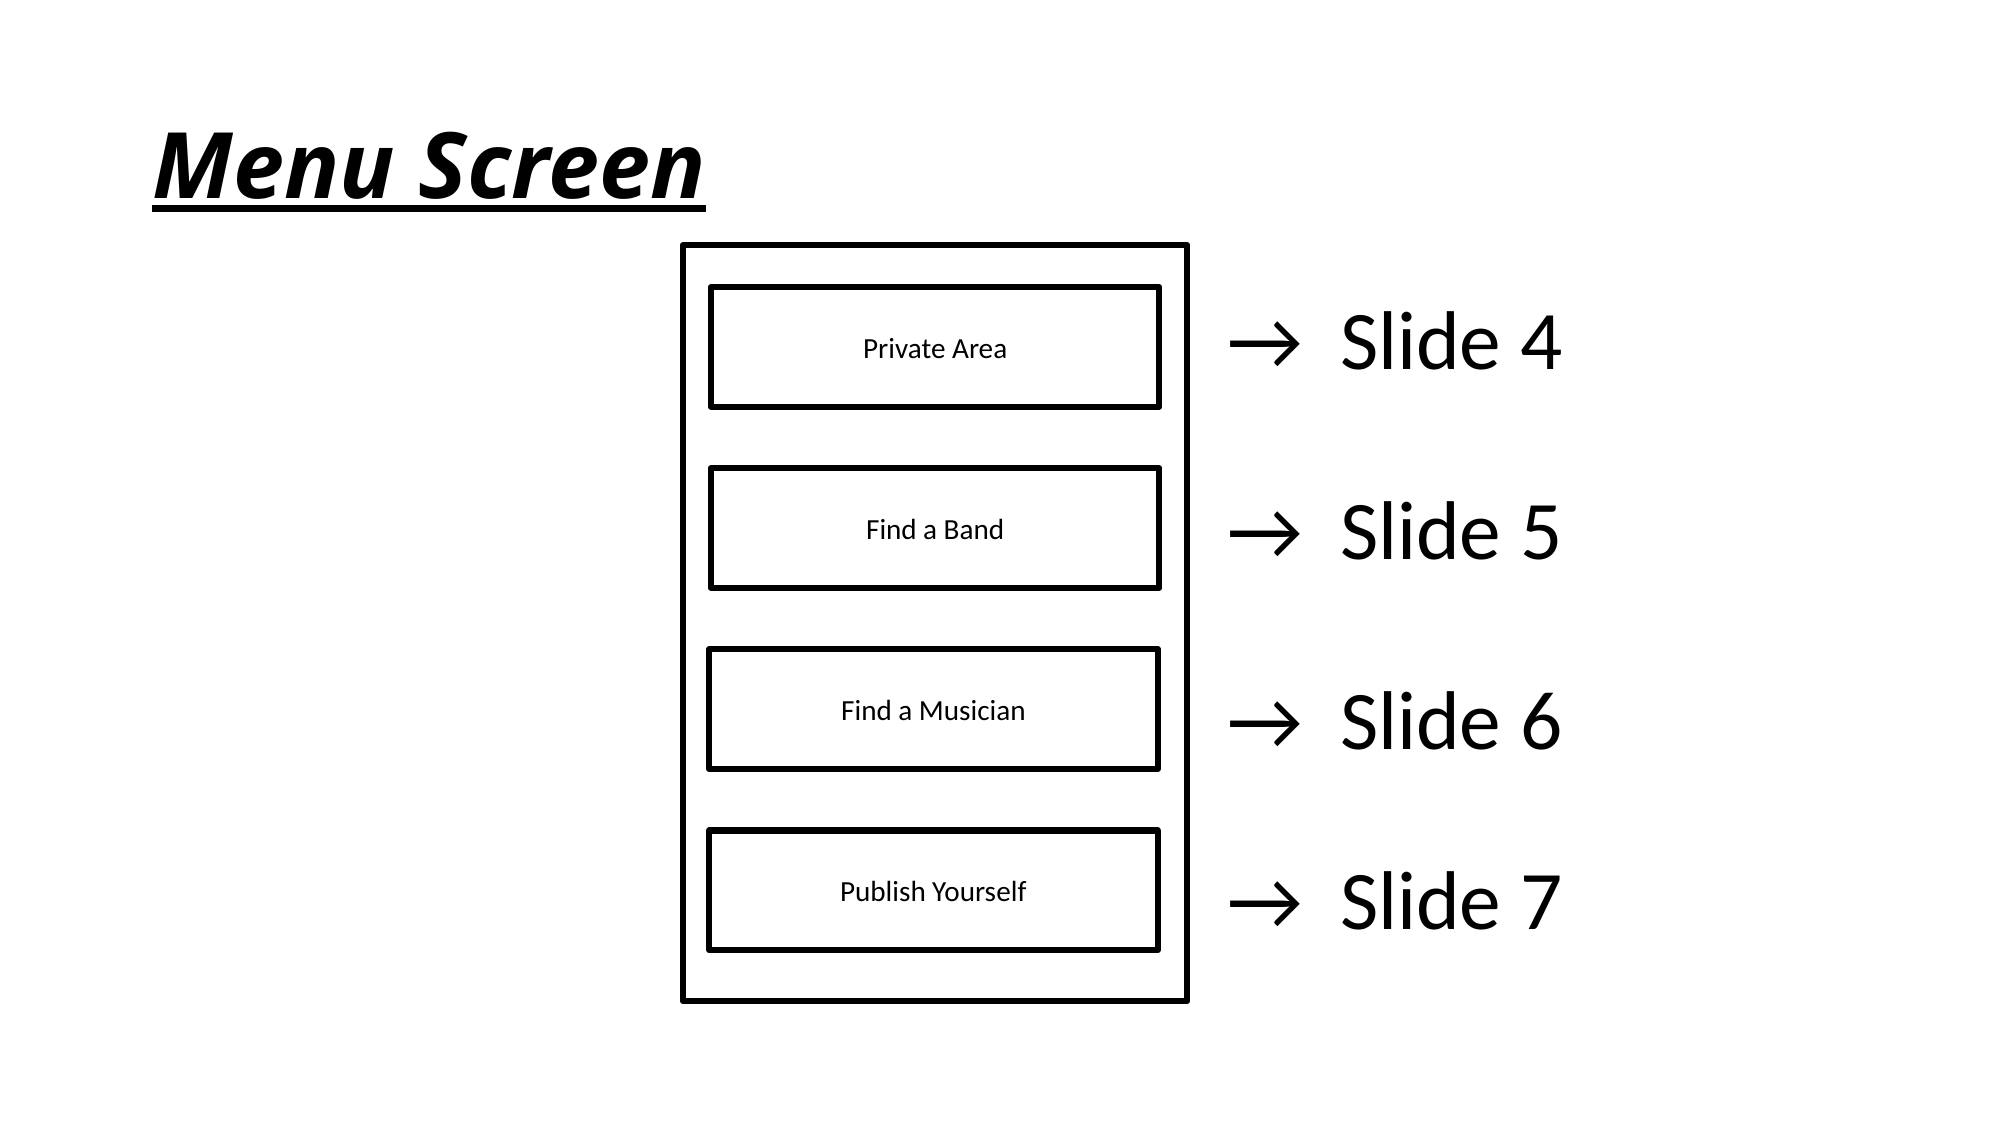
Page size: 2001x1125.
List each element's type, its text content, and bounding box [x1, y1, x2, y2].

title Menu Screen [137, 59, 1863, 278]
text_box Find a Band [710, 468, 1160, 588]
text_box Publish Yourself [709, 830, 1158, 951]
text_box Private Area [710, 287, 1160, 407]
text_box [682, 245, 1188, 1001]
text_box → Slide 4 → Slide 5 → Slide 6 → Slide 7 [1212, 278, 1610, 954]
text_box Find a Musician [709, 649, 1158, 769]
